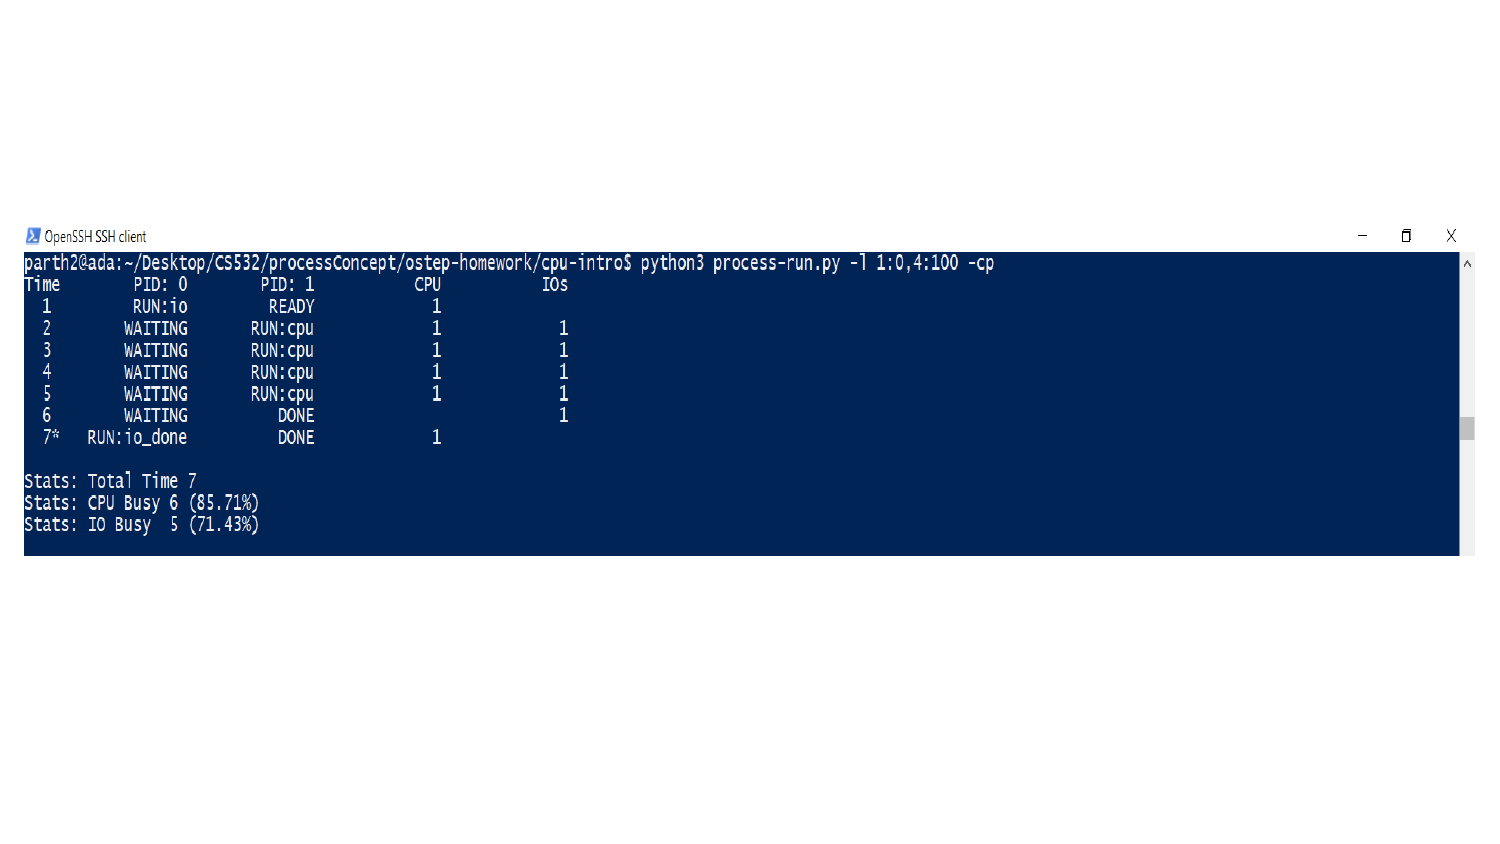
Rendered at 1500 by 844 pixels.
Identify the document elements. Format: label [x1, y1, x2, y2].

picture [24, 220, 1476, 556]
